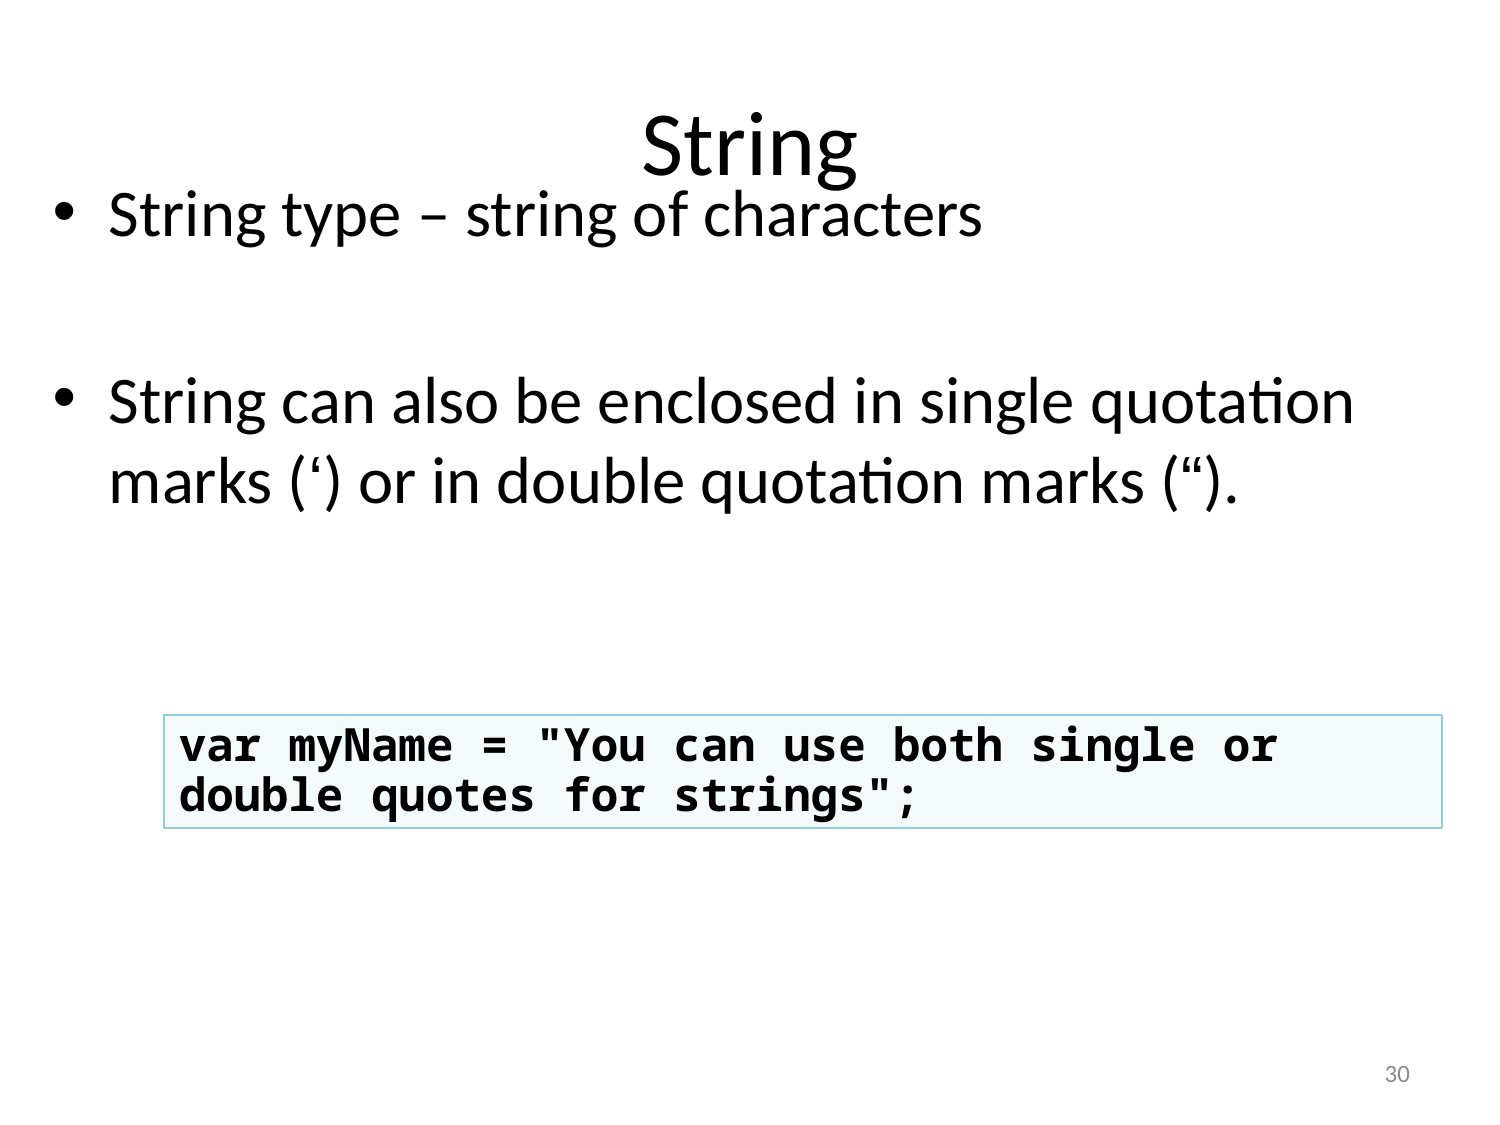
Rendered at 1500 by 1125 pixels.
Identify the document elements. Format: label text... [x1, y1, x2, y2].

slide_number 30 [1074, 1042, 1425, 1103]
list String type – string of characters String can also be enclosed in single quotation marks (‘) or in double quotation marks (“). [37, 162, 1463, 1088]
text_box var myName = "You can use both single or double quotes for strings"; [164, 714, 1442, 829]
title String [75, 45, 1425, 162]
